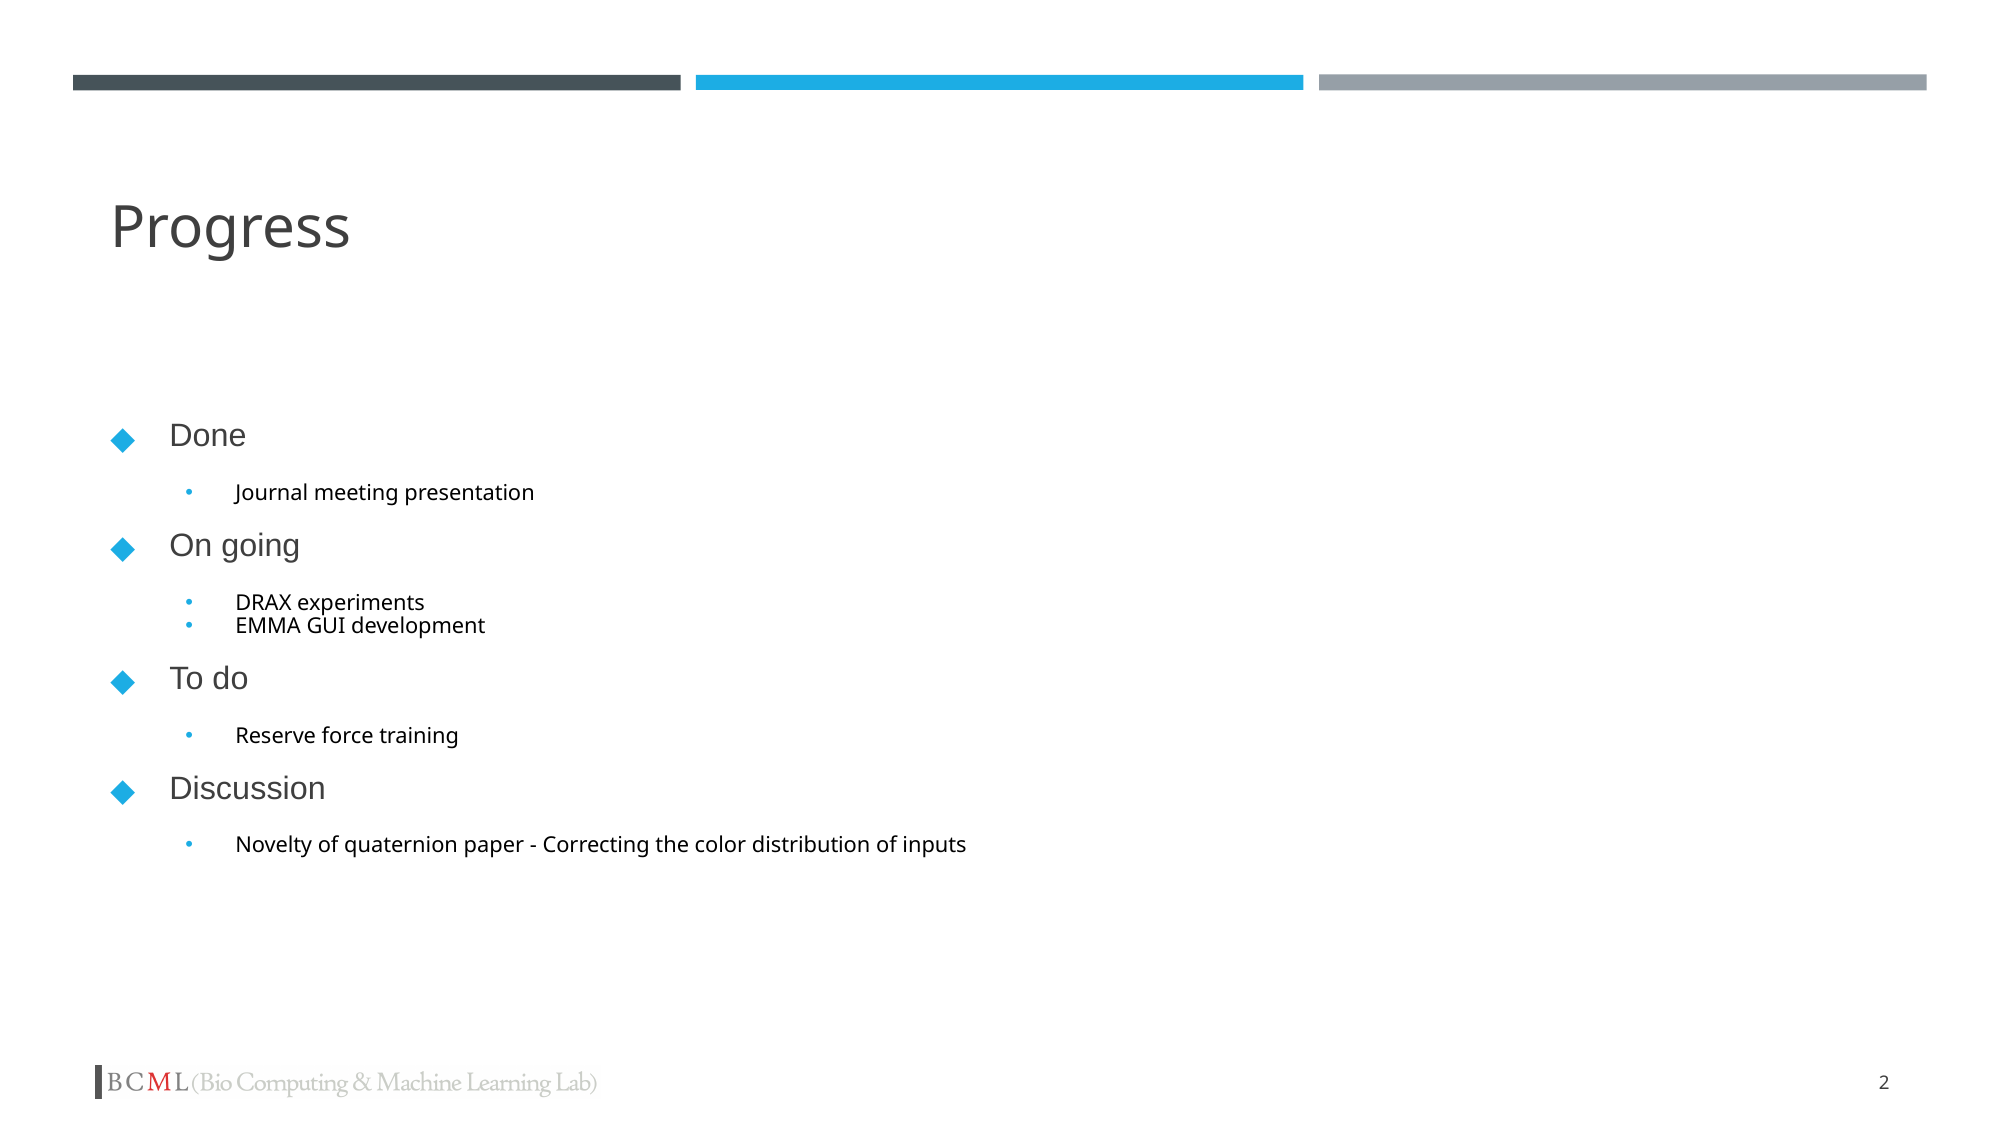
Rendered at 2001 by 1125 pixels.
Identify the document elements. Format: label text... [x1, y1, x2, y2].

title Progress [95, 115, 1905, 267]
picture [94, 1064, 601, 1099]
list Done Journal meeting presentation On going DRAX experiments EMMA GUI development To do Reserve force training Discussion Novelty of quaternion paper - Correcting the color distribution of inputs [95, 313, 1905, 1010]
slide_number ‹#› [1732, 1053, 1905, 1114]
